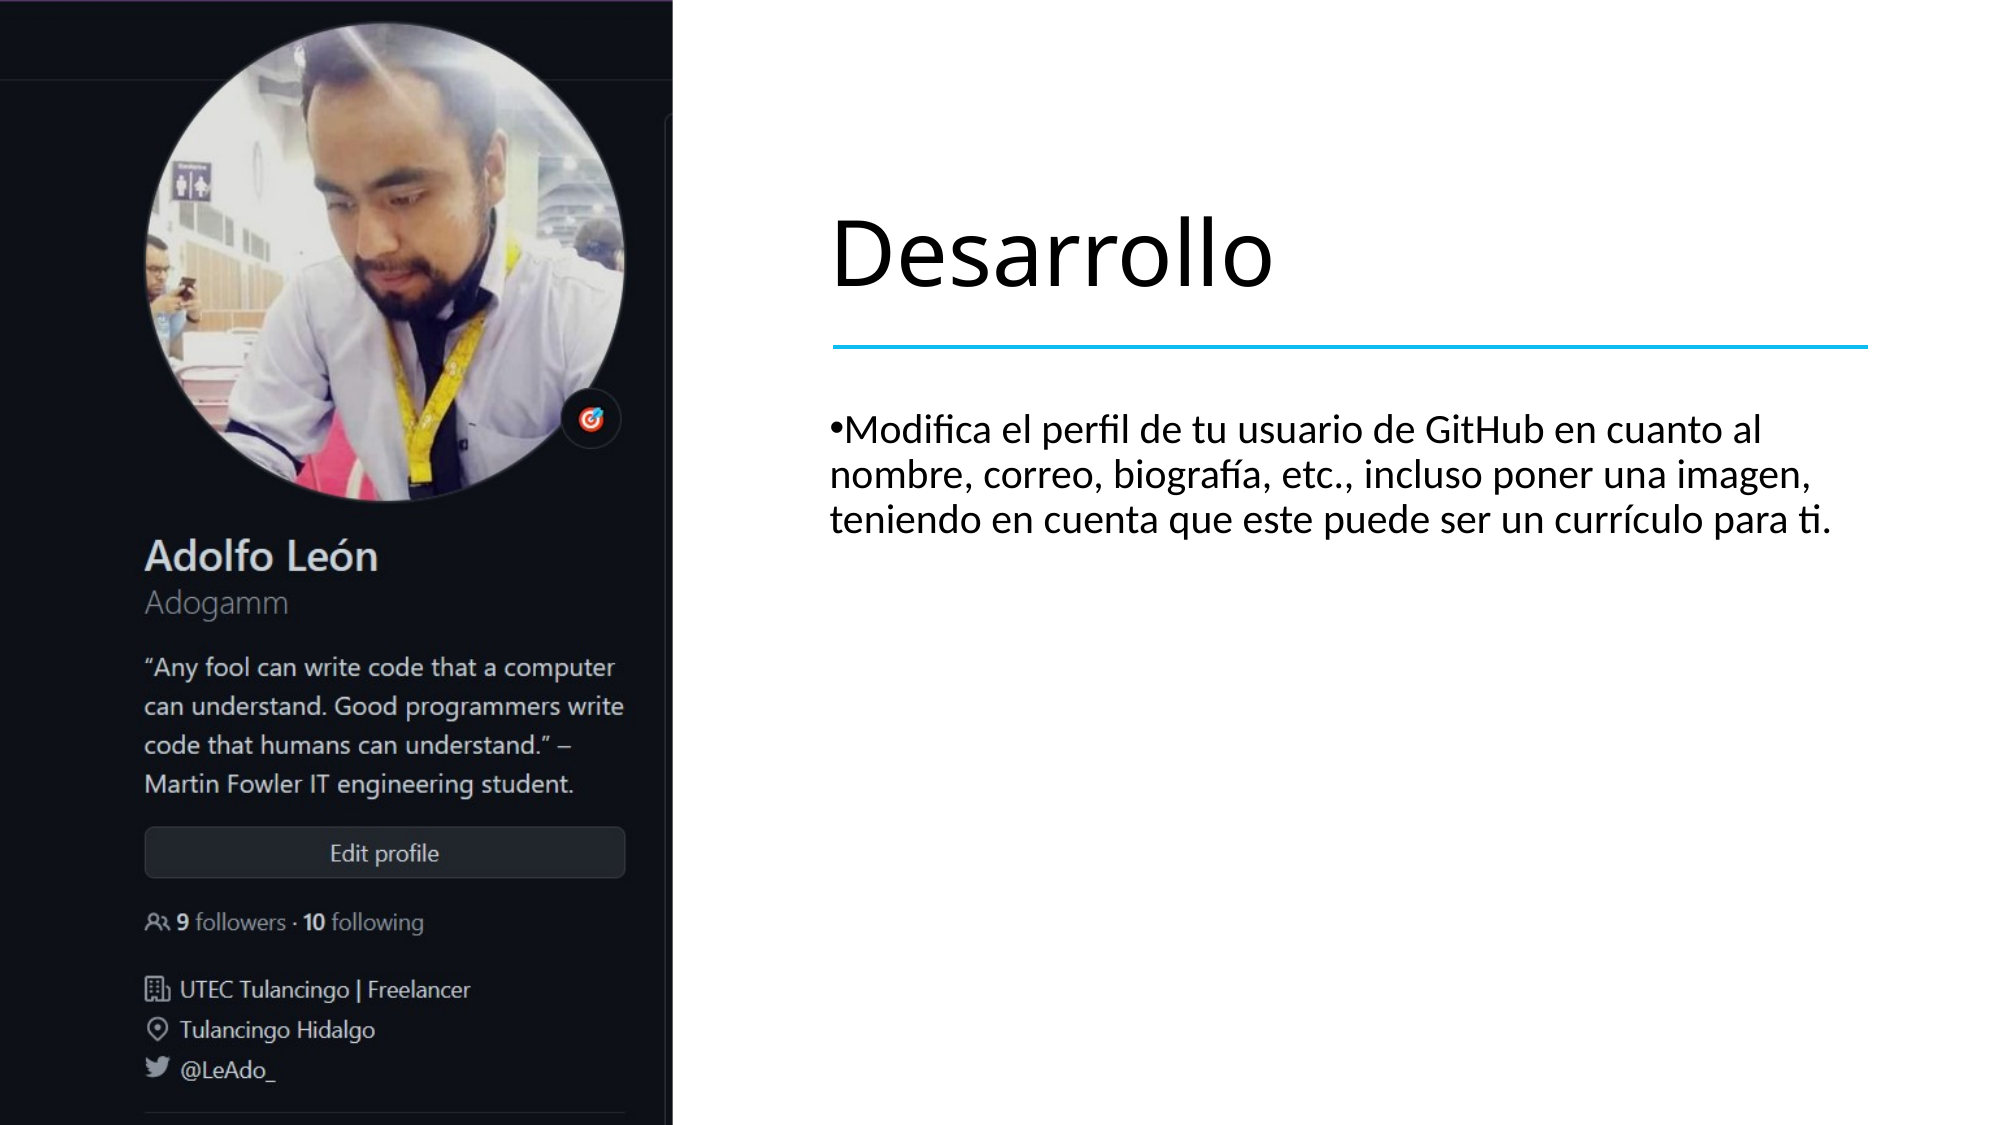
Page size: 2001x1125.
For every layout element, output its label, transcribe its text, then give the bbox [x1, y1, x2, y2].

list Modifica el perfil de tu usuario de GitHub en cuanto al nombre, correo, biografía, etc., incluso poner una imagen, teniendo en cuenta que este puede ser un currículo para ti. [814, 399, 1895, 1021]
picture [0, 0, 673, 1125]
title Desarrollo [814, 103, 1895, 315]
